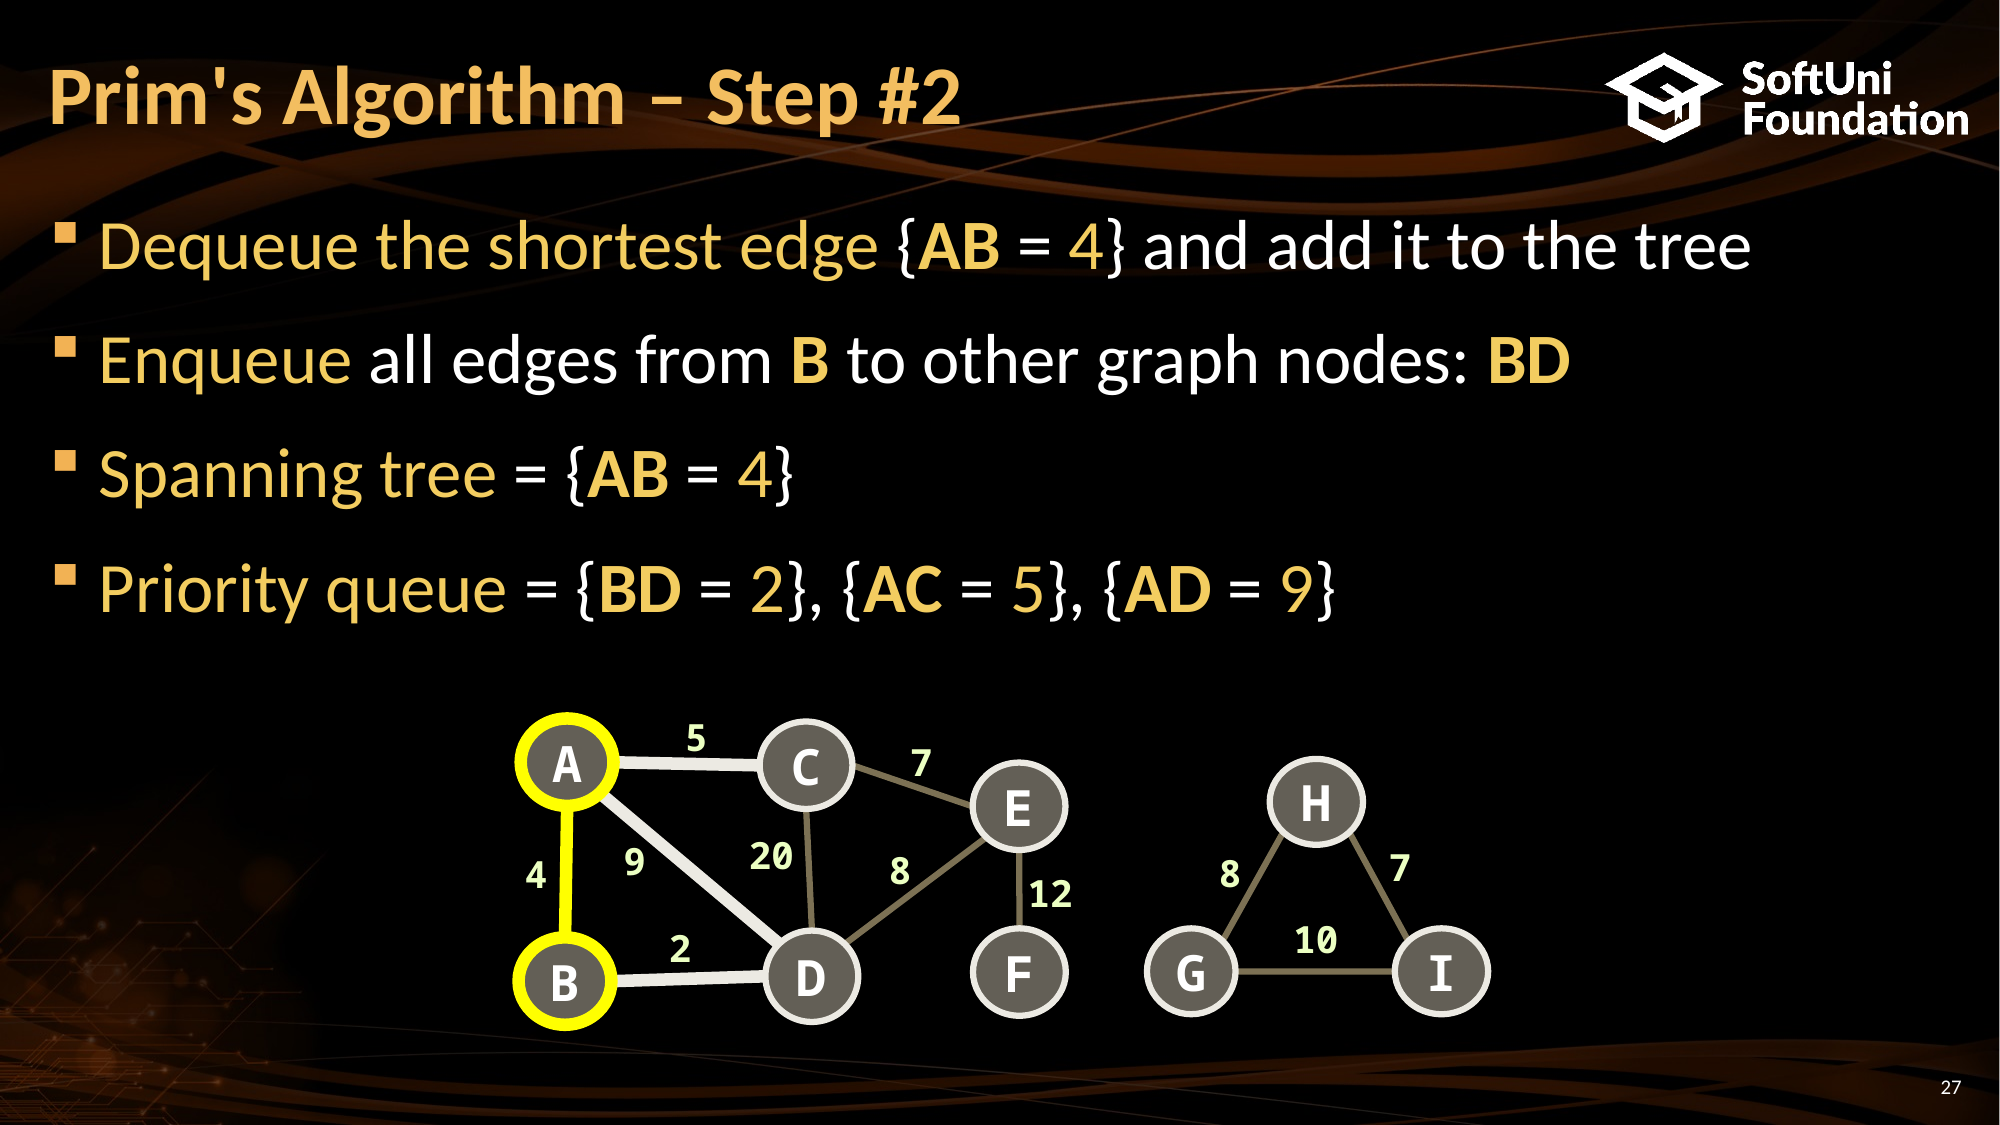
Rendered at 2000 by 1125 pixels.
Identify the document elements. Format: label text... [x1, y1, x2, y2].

text_box Prim's Algorithm – Step #2 [30, 6, 1602, 189]
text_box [509, 706, 1489, 1026]
picture [0, 0, 2000, 1125]
text_box Dequeue the shortest edge {AB = 4} and add it to the tree Enqueue all edges from B to other graph nodes: BD Spanning tree = {AB = 4} Priority queue = {BD = 2}, {AC = 5}, {AD = 9} [31, 188, 1968, 1103]
